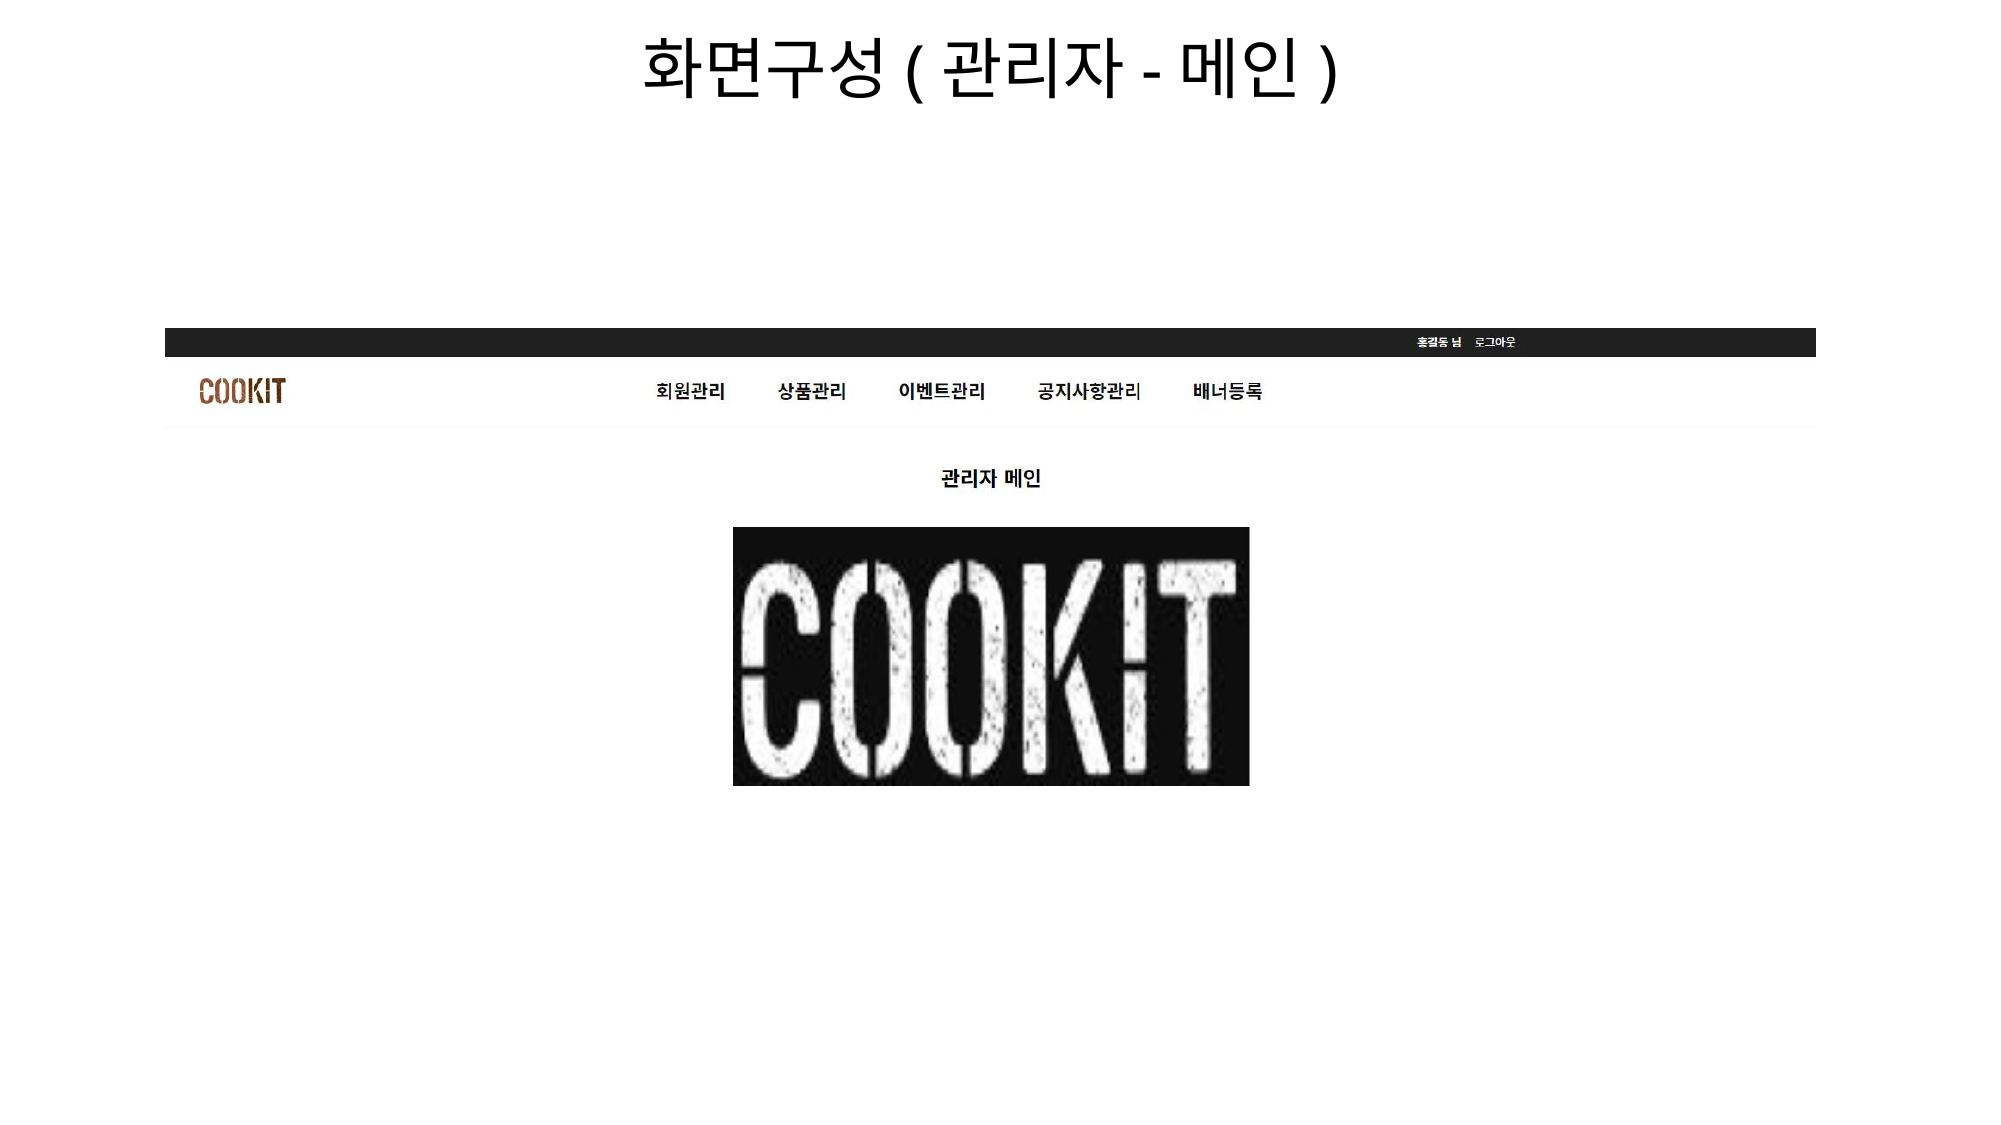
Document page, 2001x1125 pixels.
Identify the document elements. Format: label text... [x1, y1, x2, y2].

picture [165, 328, 1816, 949]
title 화면구성(관리자-메인) [128, 15, 1853, 129]
